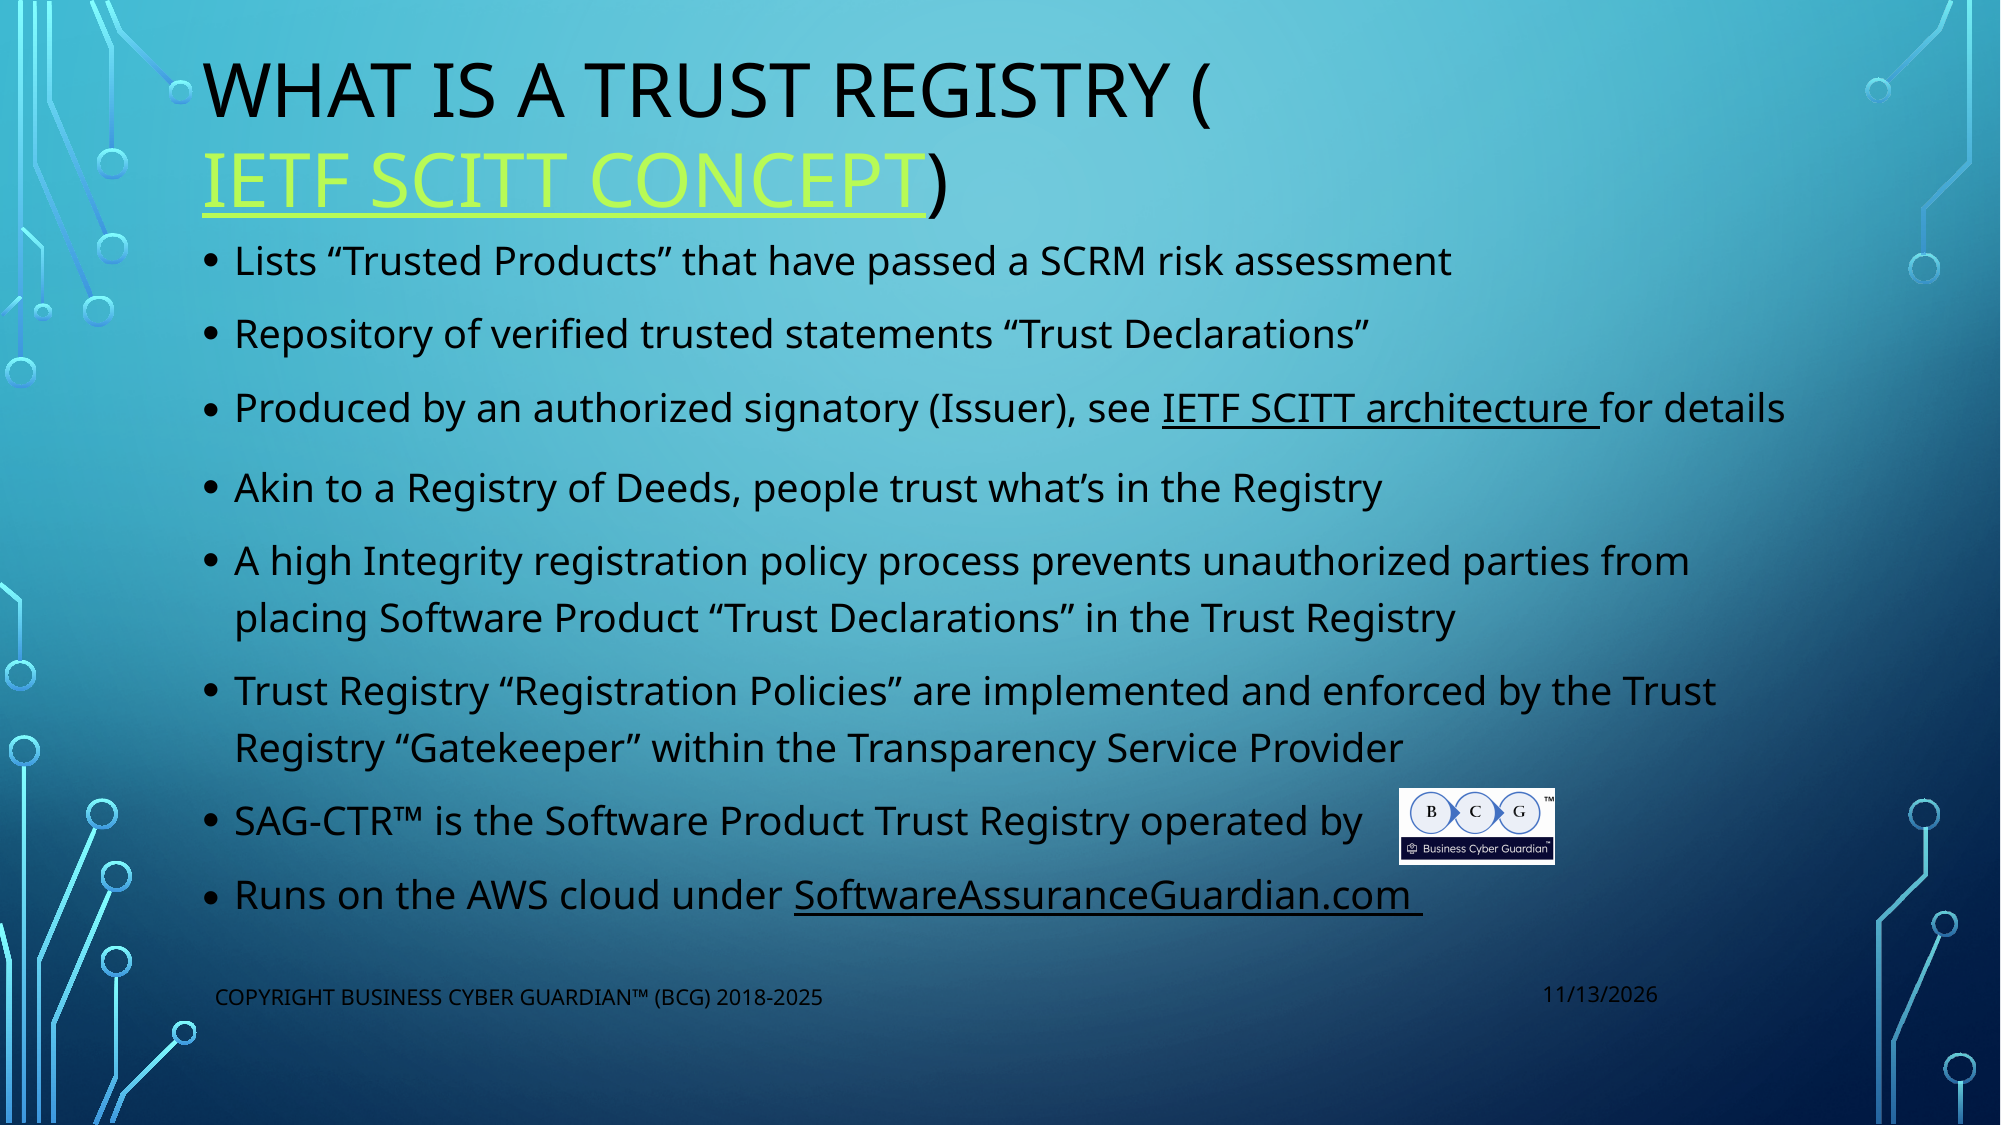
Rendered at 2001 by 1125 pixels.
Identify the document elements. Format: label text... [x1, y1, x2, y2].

list Lists “Trusted Products” that have passed a SCRM risk assessment Repository of verified trusted statements “Trust Declarations” Produced by an authorized signatory (Issuer), see IETF SCITT architecture for details Akin to a Registry of Deeds, people trust what’s in the Registry A high Integrity registration policy process prevents unauthorized parties from placing Software Product “Trust Declarations” in the Trust Registry Trust Registry “Registration Policies” are implemented and enforced by the Trust Registry “Gatekeeper” within the Transparency Service Provider SAG-CTR™ is the Software Product Trust Registry operated by Runs on the AWS cloud under SoftwareAssuranceGuardian.com [187, 218, 1813, 950]
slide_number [1223, 965, 1674, 1025]
footer Copyright Business Cyber Guardian™ (BCG) 2018-2025 [199, 966, 1224, 1027]
title What is a Trust Registry (IETF SCITT CONCEPT) [187, 59, 1813, 218]
picture [1399, 788, 1555, 865]
